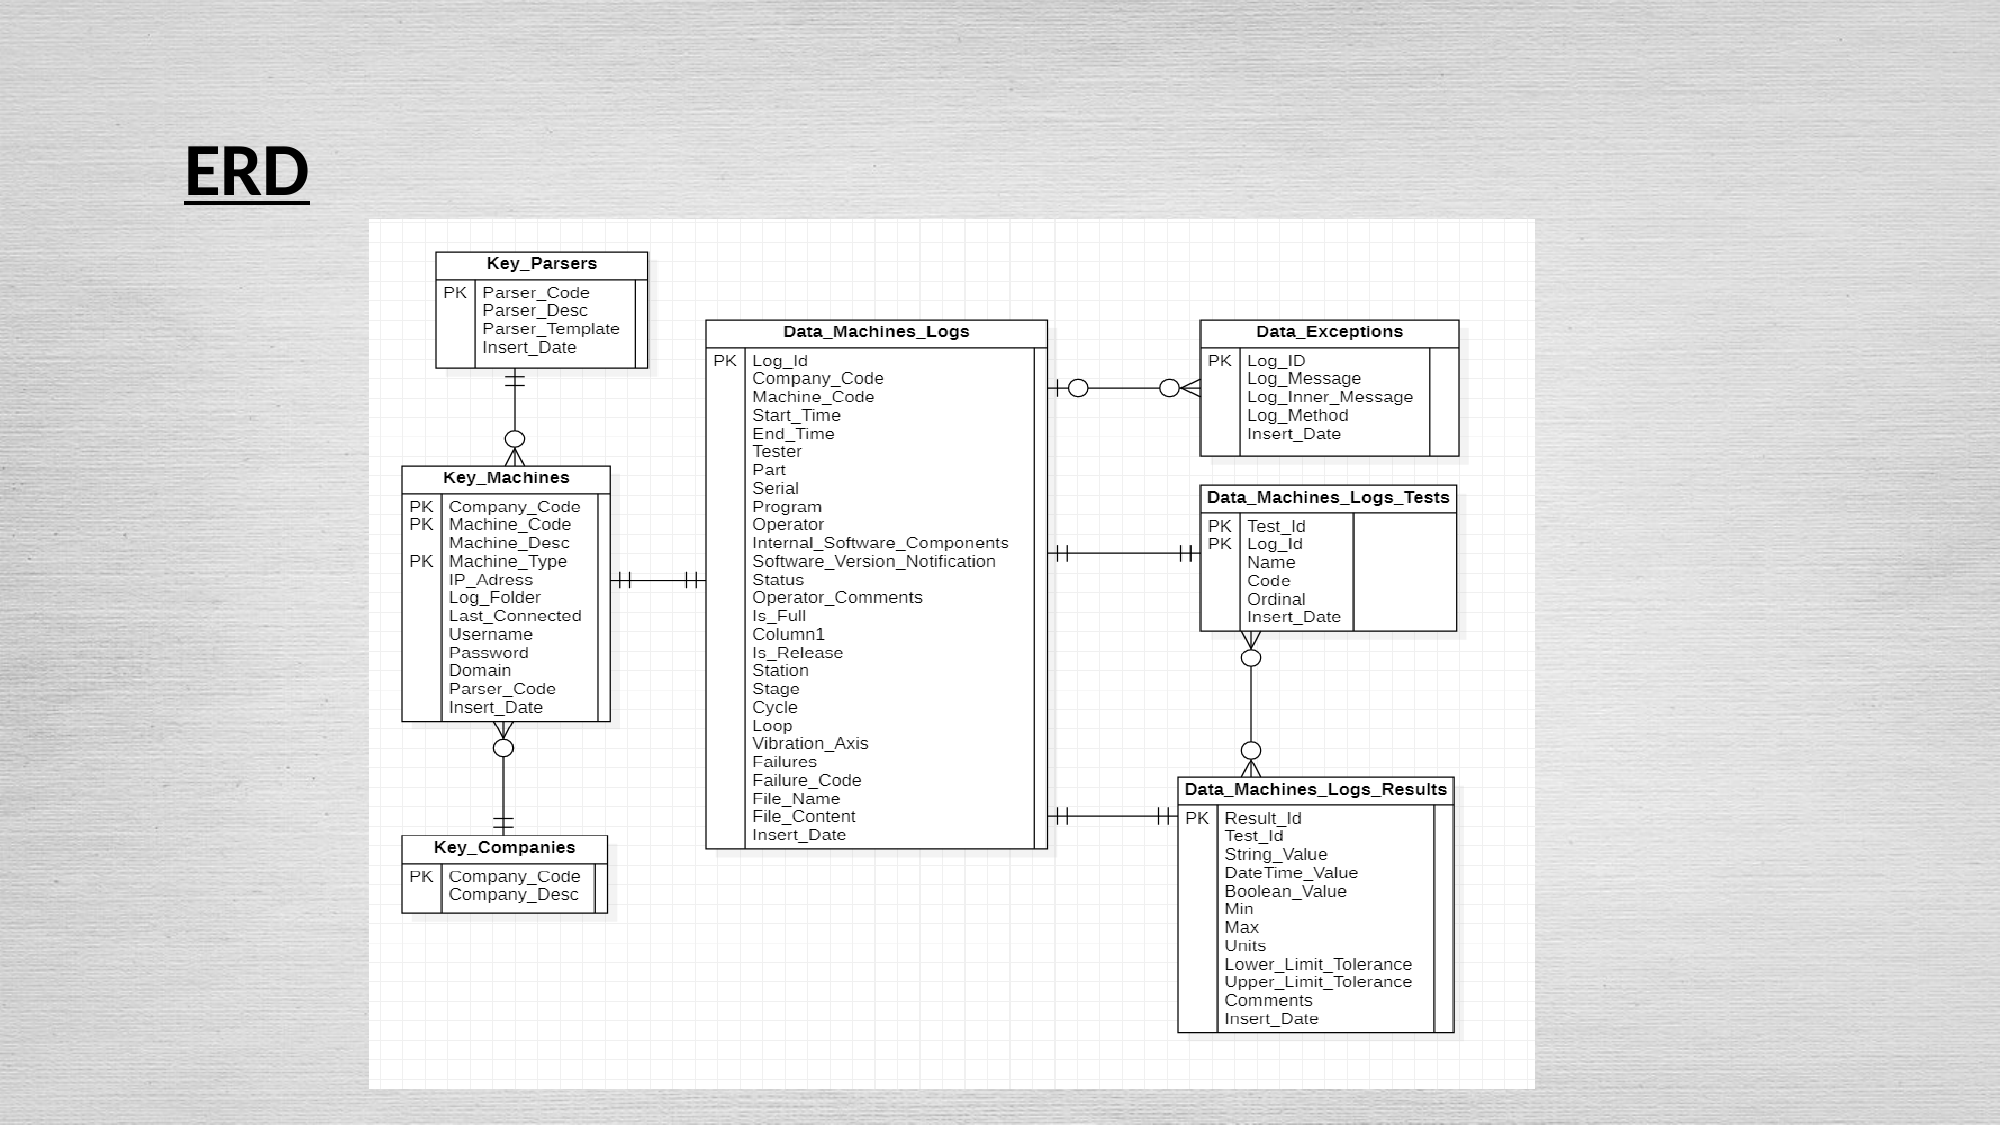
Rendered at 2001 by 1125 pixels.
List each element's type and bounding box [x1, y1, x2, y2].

list [0, 0, 2000, 1125]
picture [369, 219, 1535, 1089]
